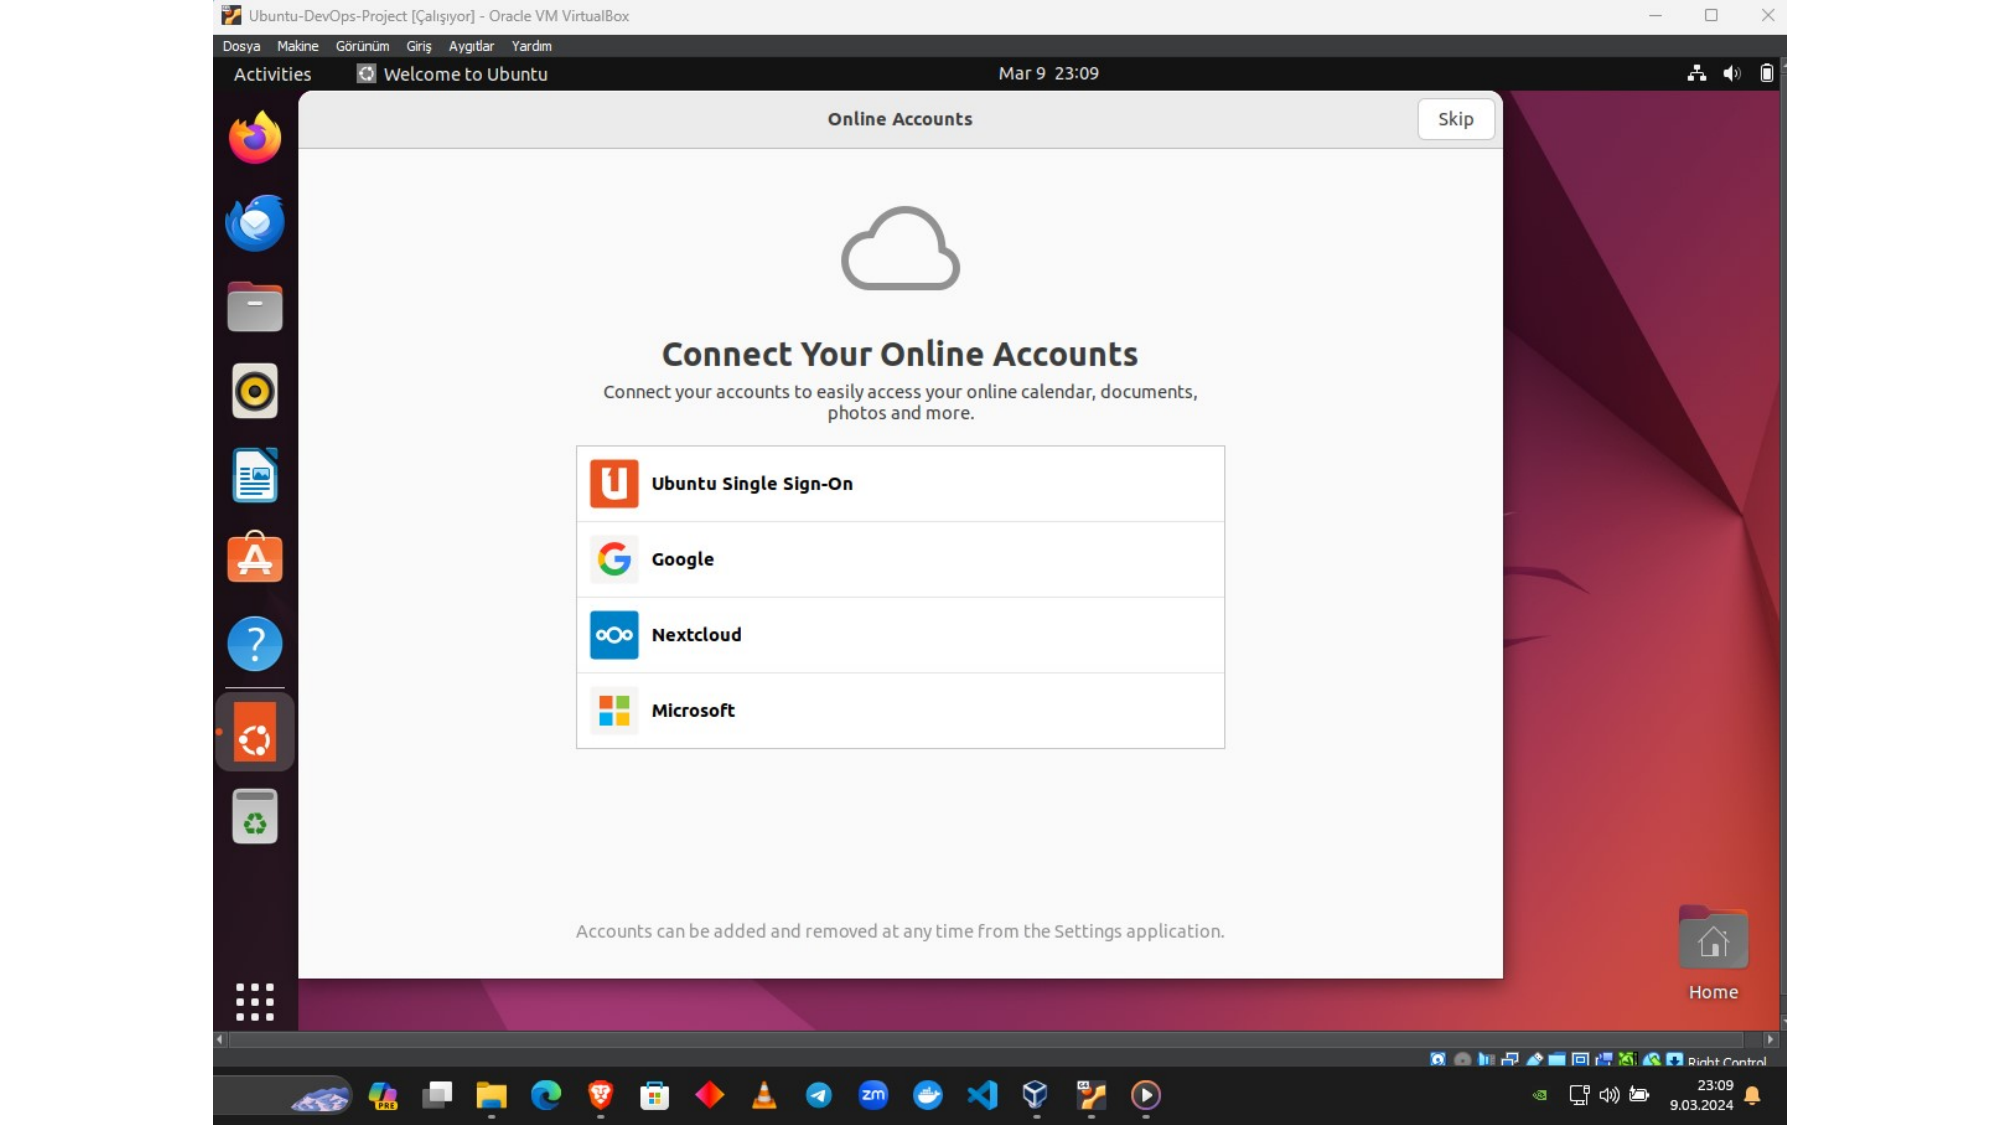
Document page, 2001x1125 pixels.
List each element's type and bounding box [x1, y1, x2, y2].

picture [213, 0, 1787, 1125]
